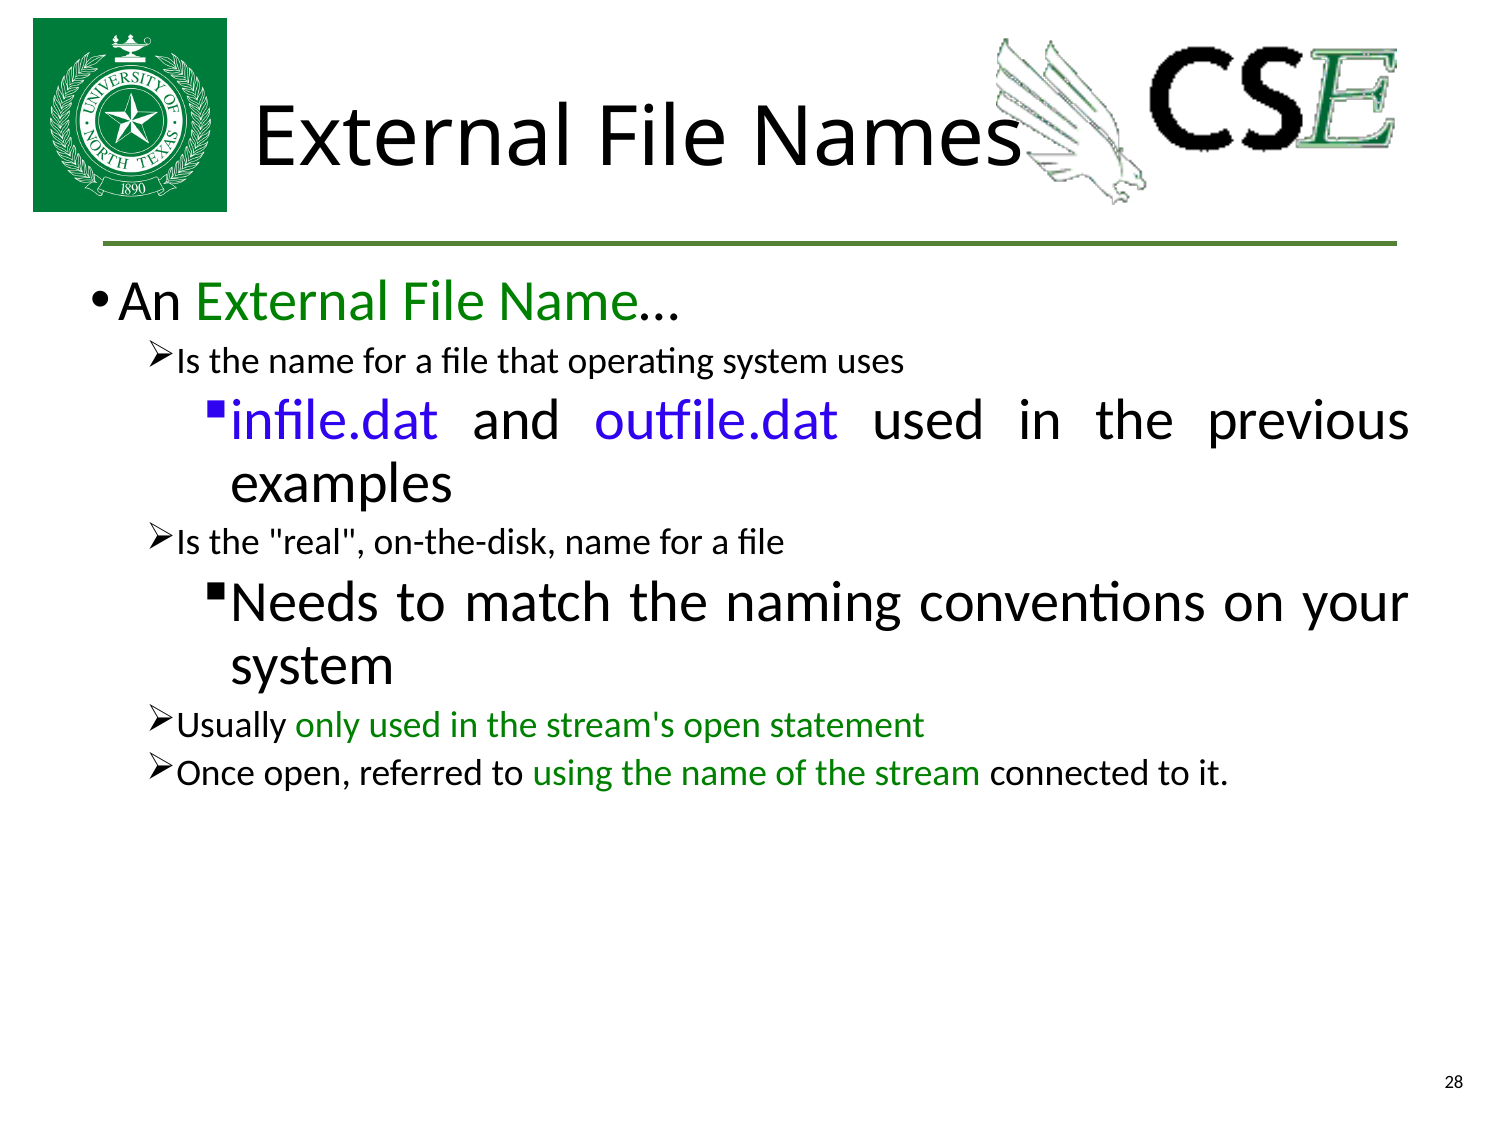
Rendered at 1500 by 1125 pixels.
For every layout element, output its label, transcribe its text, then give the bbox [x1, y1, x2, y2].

slide_number 28 [1418, 1051, 1479, 1112]
picture [996, 37, 1397, 45]
list An External File Name… Is the name for a file that operating system uses infile.dat and outfile.dat used in the previous examples Is the "real", on-the-disk, name for a file Needs to match the naming conventions on your system Usually only used in the stream's open statement Once open, referred to using the name of the stream connected to it. [75, 262, 1425, 1052]
title External File Names [237, 45, 1479, 233]
picture [33, 18, 227, 212]
